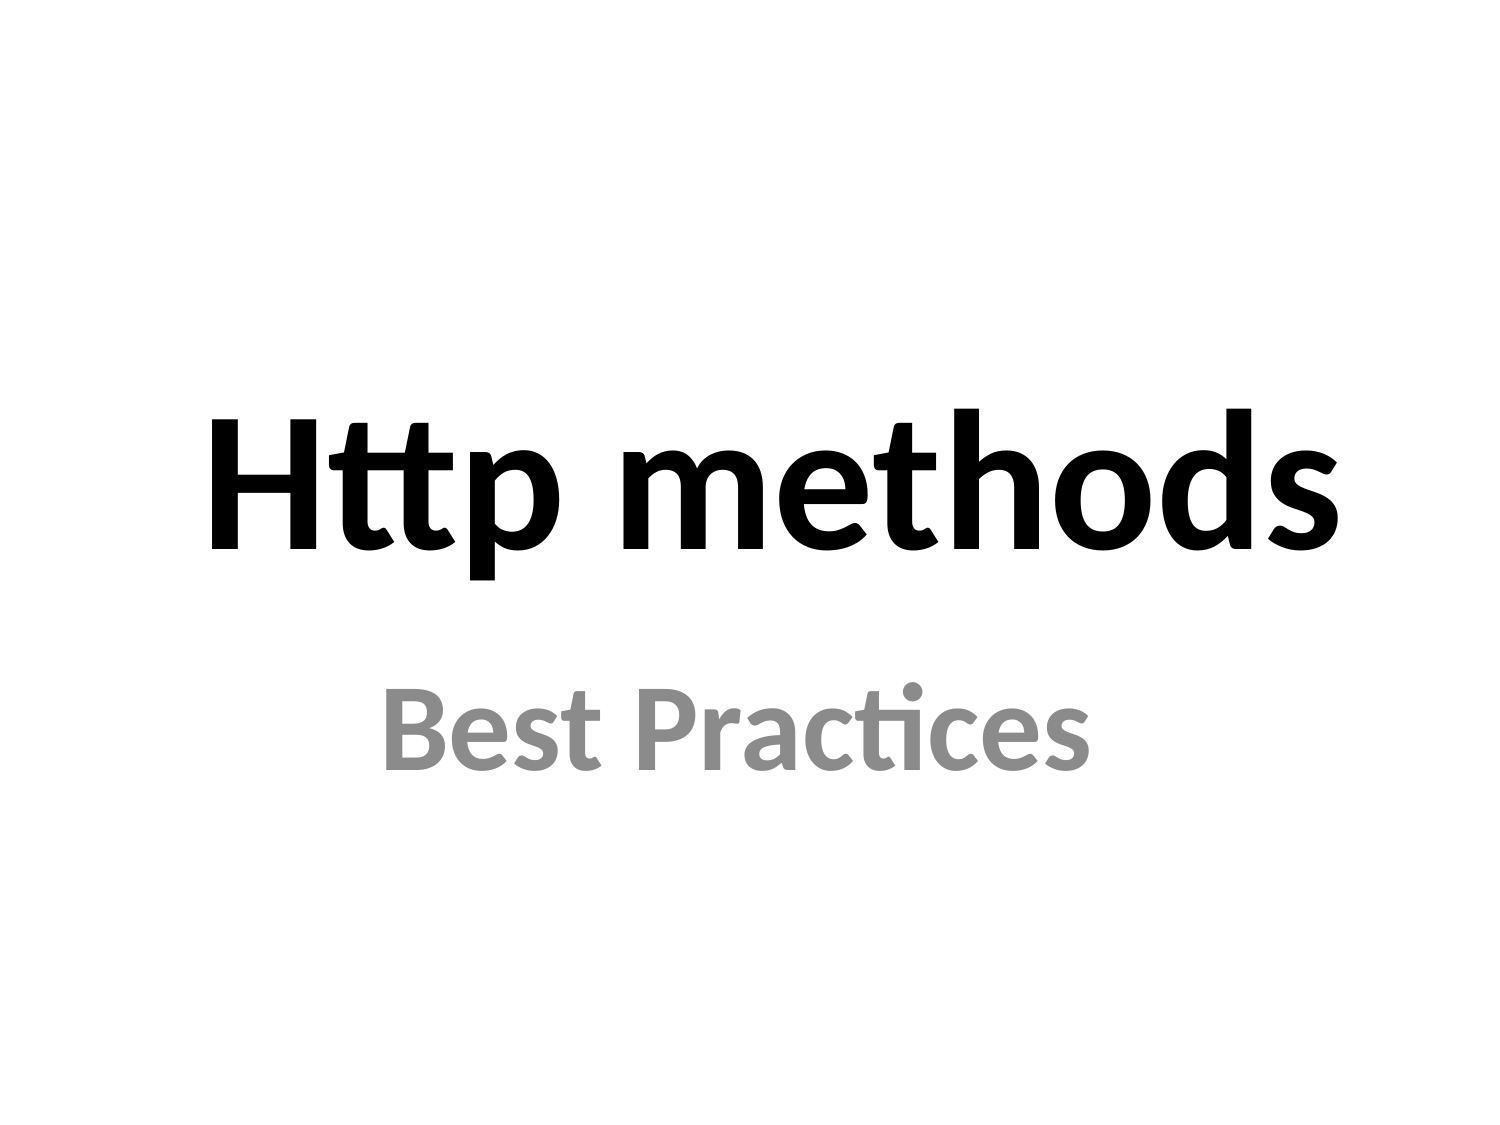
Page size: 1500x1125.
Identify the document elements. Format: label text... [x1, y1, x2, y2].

title Http methods [112, 349, 1388, 591]
subtitle Best Practices [225, 637, 1275, 925]
